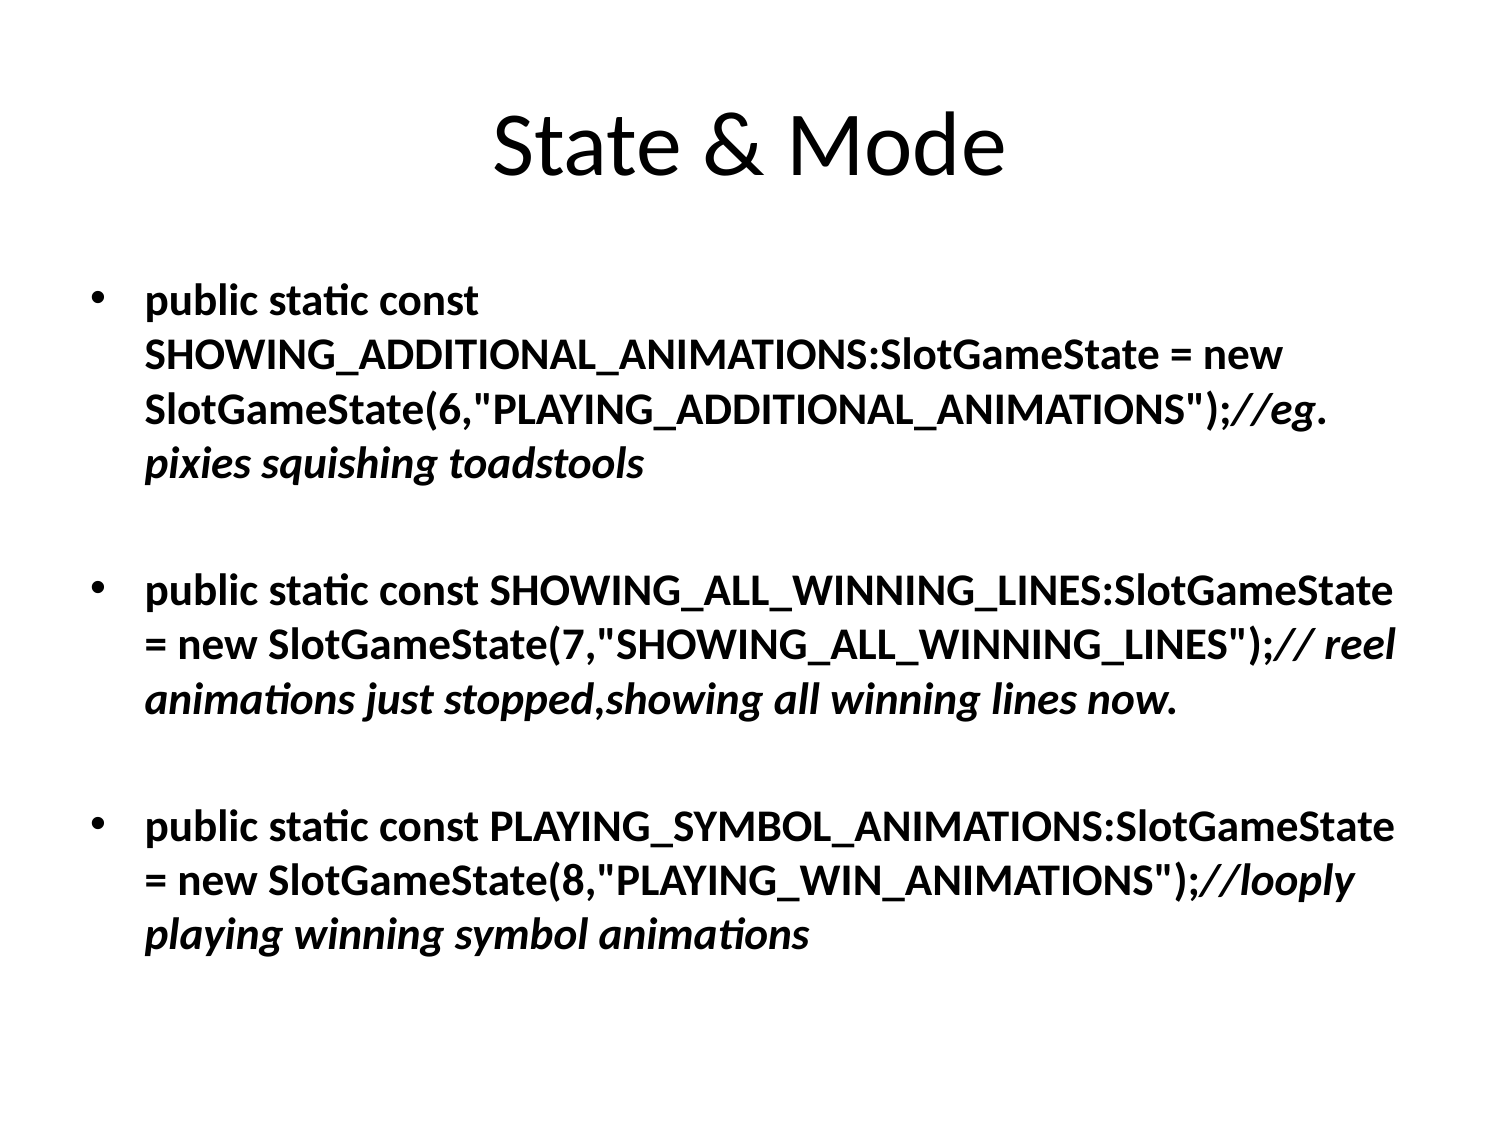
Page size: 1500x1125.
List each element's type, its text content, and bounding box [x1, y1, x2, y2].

list public static const SHOWING_ADDITIONAL_ANIMATIONS:SlotGameState = new SlotGameState(6,"PLAYING_ADDITIONAL_ANIMATIONS");//eg. pixies squishing toadstools public static const SHOWING_ALL_WINNING_LINES:SlotGameState = new SlotGameState(7,"SHOWING_ALL_WINNING_LINES");// reel animations just stopped,showing all winning lines now. public static const PLAYING_SYMBOL_ANIMATIONS:SlotGameState = new SlotGameState(8,"PLAYING_WIN_ANIMATIONS");//looply playing winning symbol animations [75, 262, 1425, 1005]
title State & Mode [75, 45, 1425, 233]
